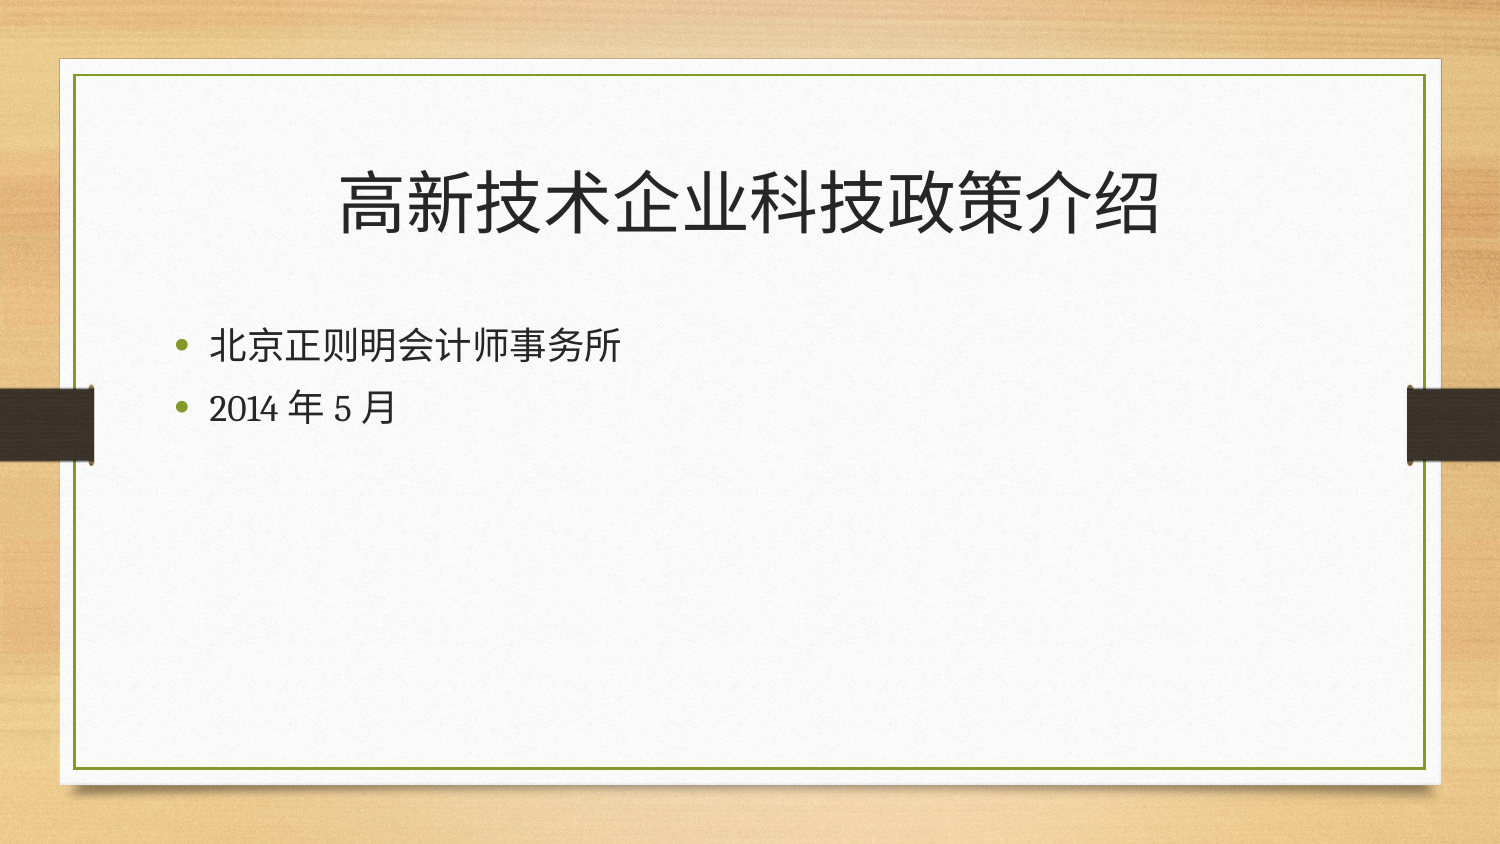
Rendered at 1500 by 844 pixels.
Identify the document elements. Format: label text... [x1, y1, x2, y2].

title 高新技术企业科技政策介绍 [159, 120, 1341, 282]
list 北京正则明会计师事务所 2014年5月 [159, 314, 1341, 723]
picture [0, 0, 1500, 844]
